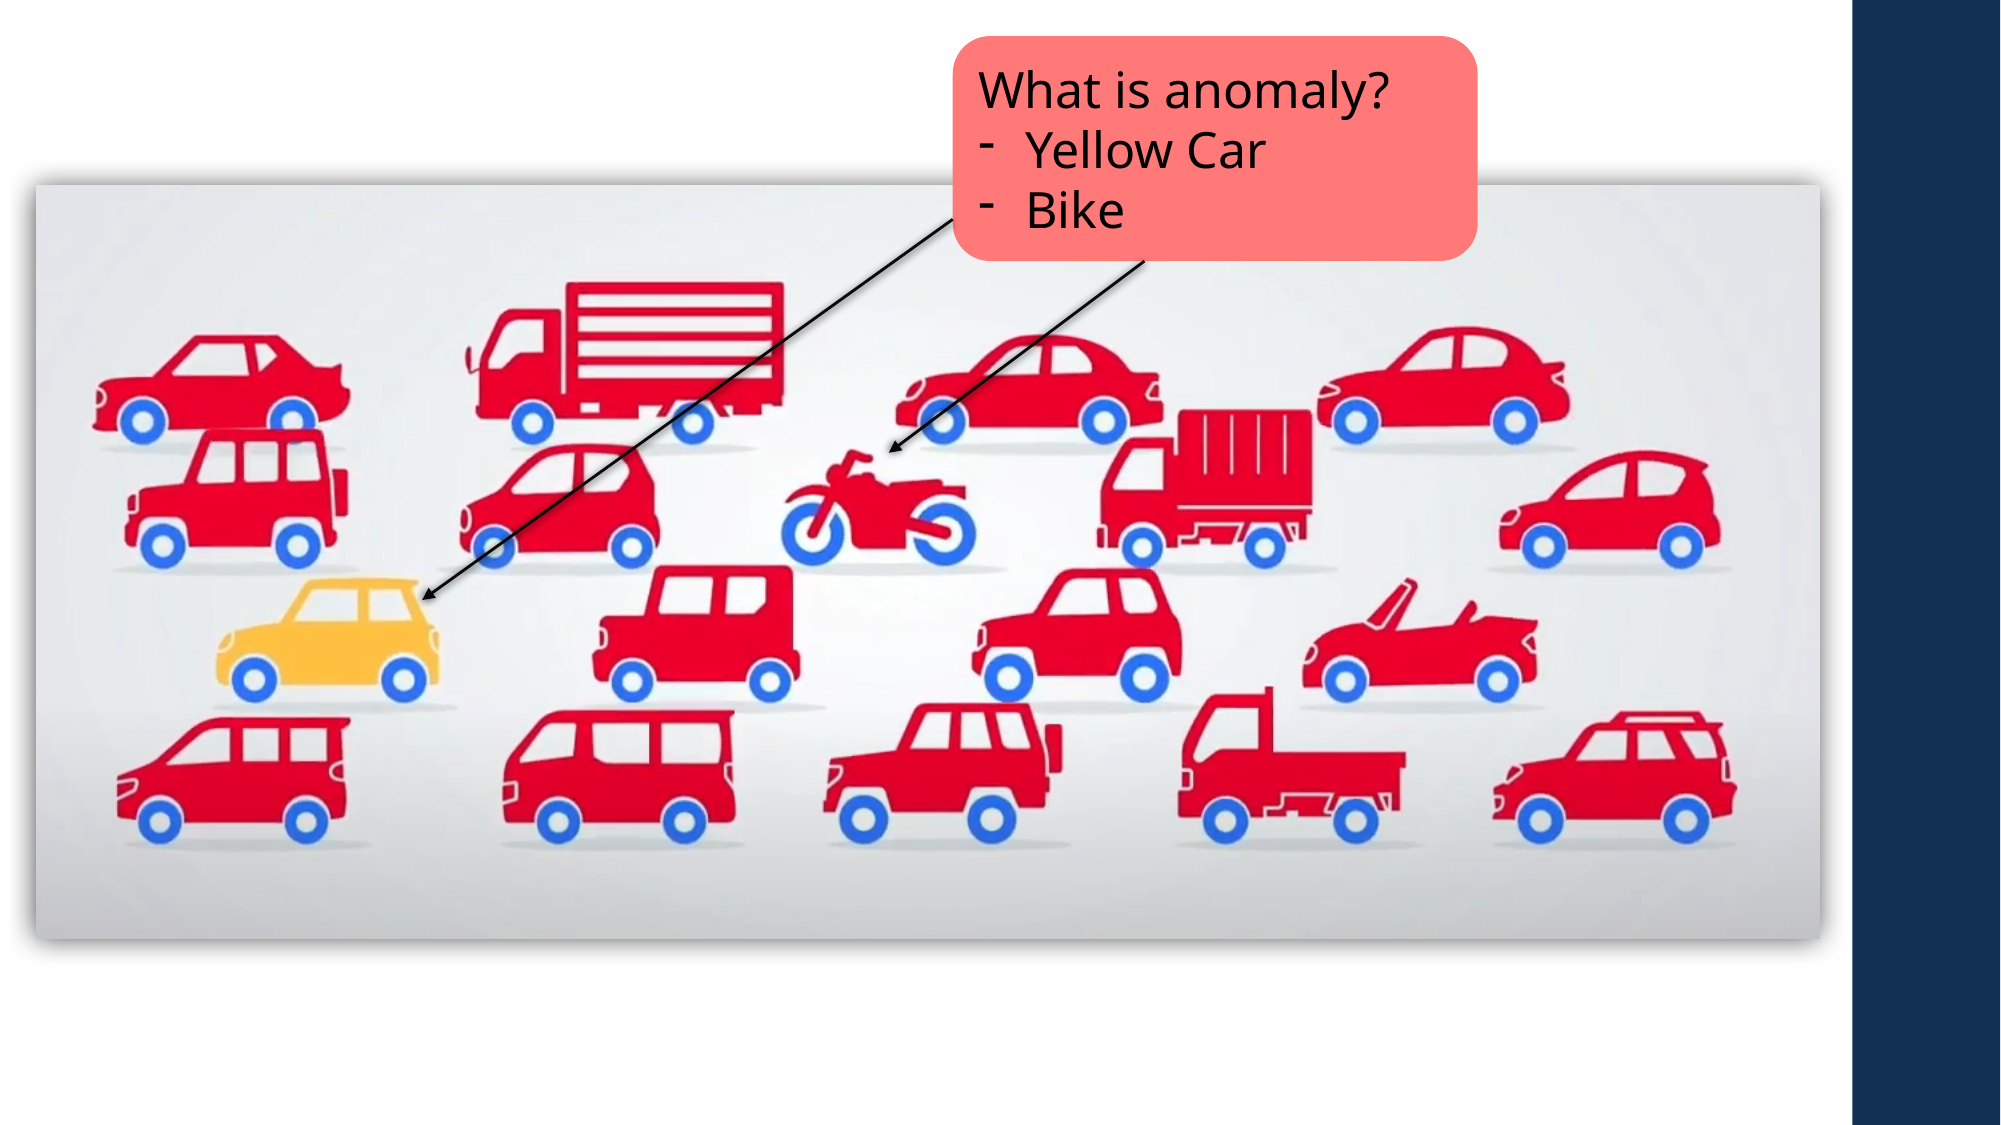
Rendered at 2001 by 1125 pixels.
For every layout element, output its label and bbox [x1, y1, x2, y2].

picture [36, 185, 1820, 940]
text_box [421, 35, 1478, 601]
